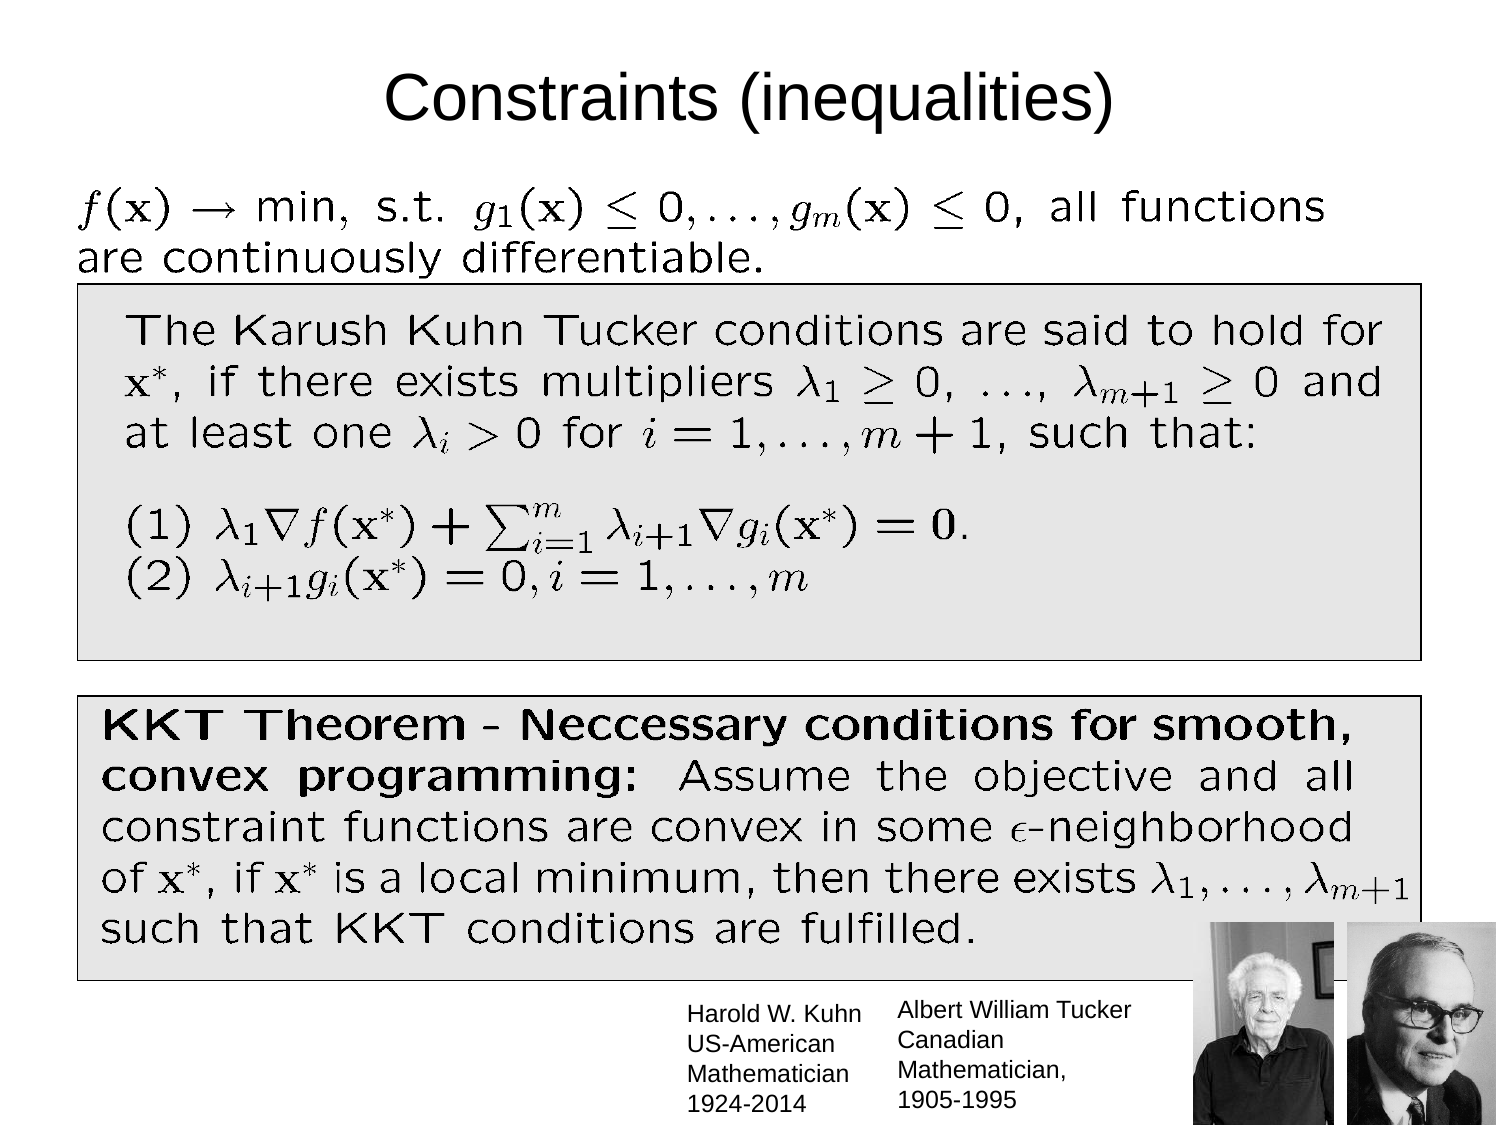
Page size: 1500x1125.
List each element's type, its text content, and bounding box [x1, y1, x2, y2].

title Constraints (inequalities) [0, 0, 1500, 188]
text_box Harold W. Kuhn US-American Mathematician 1924-2014 [672, 990, 882, 1125]
picture [77, 187, 1326, 282]
text_box [77, 284, 1422, 661]
picture [122, 311, 1384, 604]
text_box Albert William Tucker Canadian Mathematician, 1905-1995 [882, 986, 1164, 1125]
text_box [77, 695, 1422, 981]
picture [99, 705, 1496, 1125]
